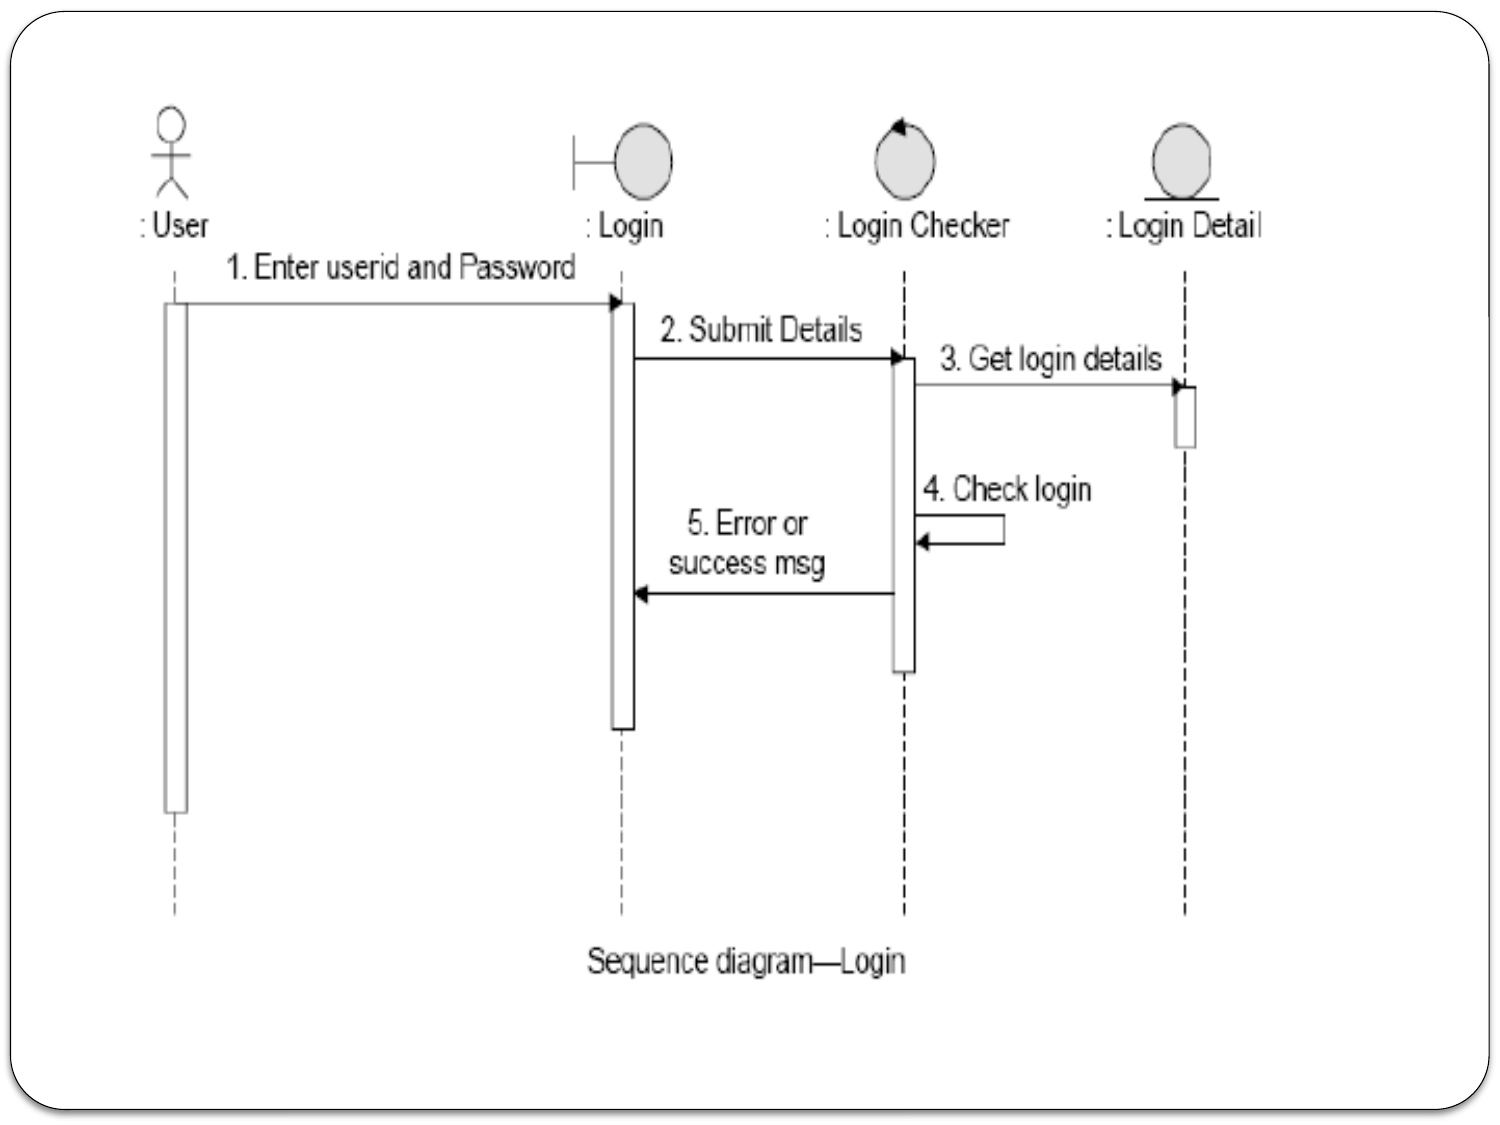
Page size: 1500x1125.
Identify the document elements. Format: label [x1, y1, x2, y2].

picture [37, 37, 1463, 1063]
